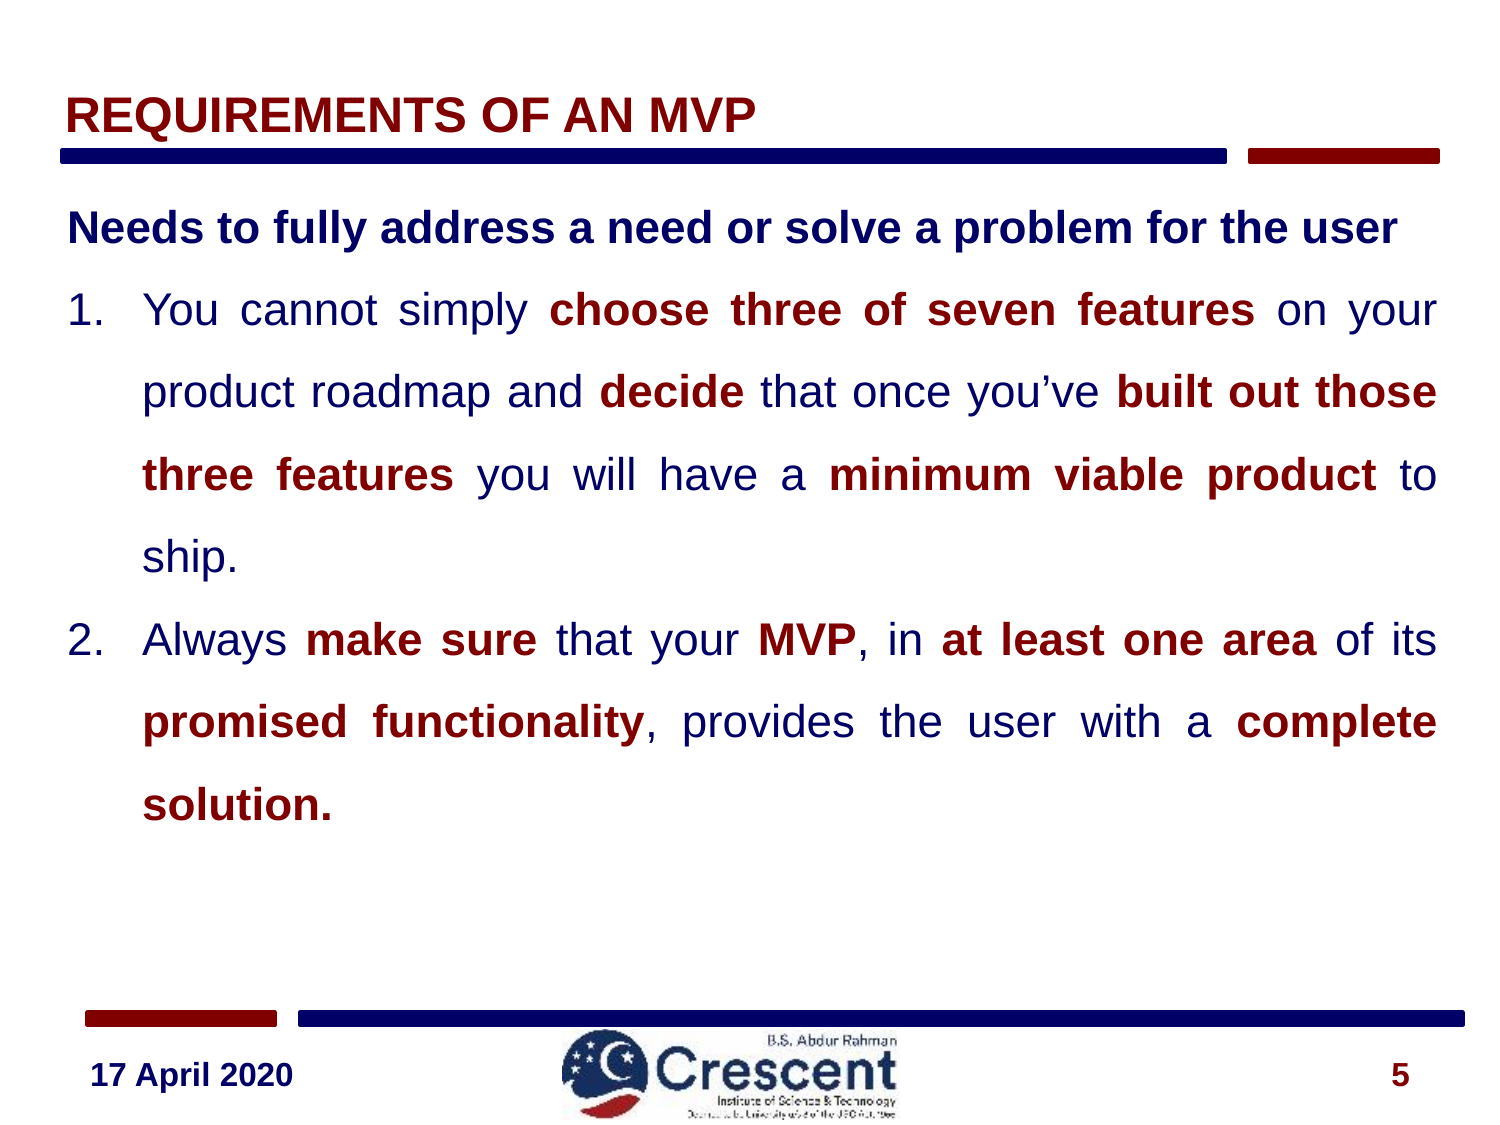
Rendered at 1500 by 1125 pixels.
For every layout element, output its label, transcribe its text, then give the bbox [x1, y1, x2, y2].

text_box [60, 150, 1227, 164]
picture [562, 1029, 901, 1120]
text_box [85, 1010, 277, 1027]
text_box REQUIREMENTS OF AN MVP [49, 74, 1263, 150]
text_box [298, 1010, 1465, 1027]
text_box [1248, 148, 1440, 162]
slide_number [75, 1042, 425, 1103]
slide_number 5 [1374, 1042, 1425, 1103]
text_box Needs to fully address a need or solve a problem for the user You cannot simply choose three of seven features on your product roadmap and decide that once you’ve built out those three features you will have a minimum viable product to ship. Always make sure that your MVP, in at least one area of its promised functionality, provides the user with a complete solution. [52, 162, 1453, 920]
